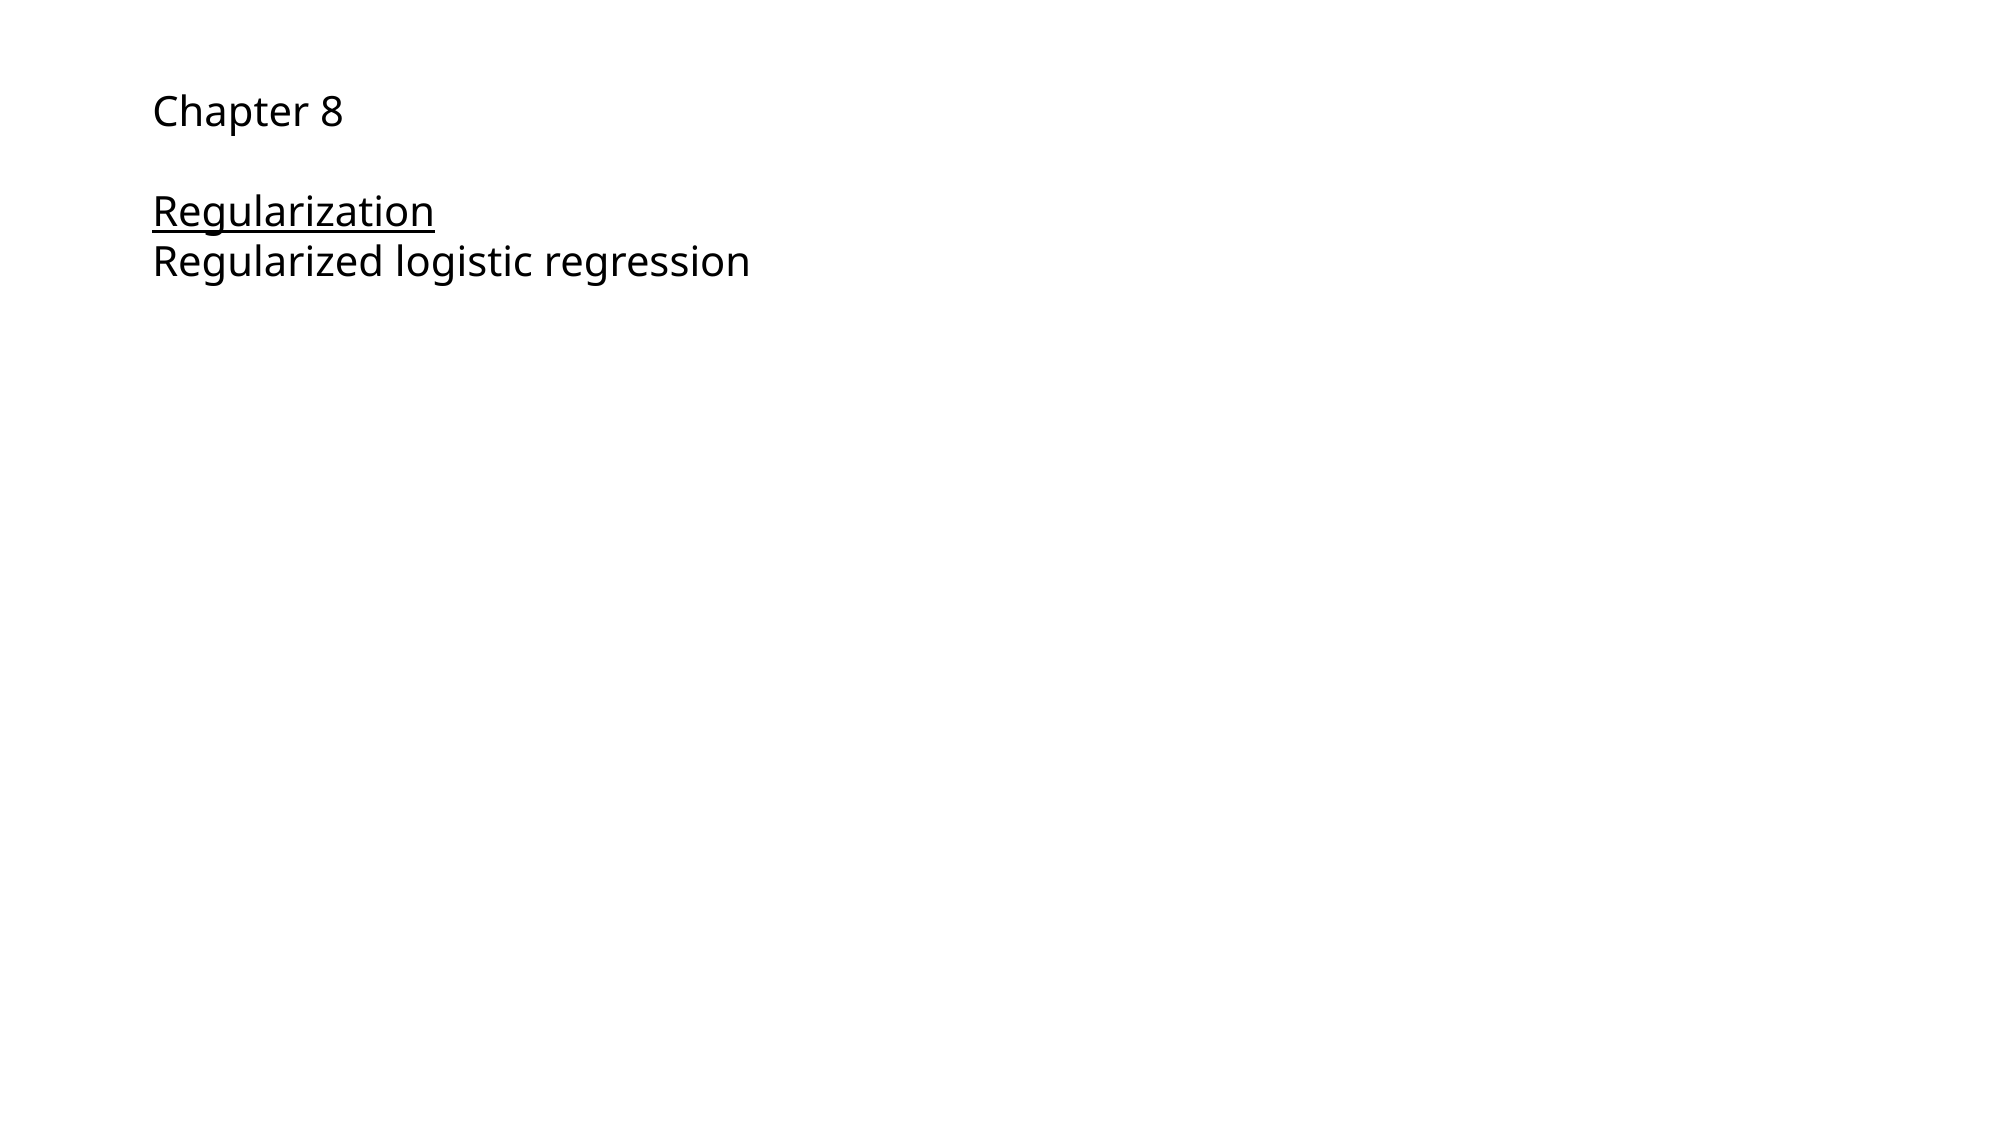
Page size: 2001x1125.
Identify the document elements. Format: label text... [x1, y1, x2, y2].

text_box Chapter 8 Regularization Regularized logistic regression [137, 77, 1802, 293]
